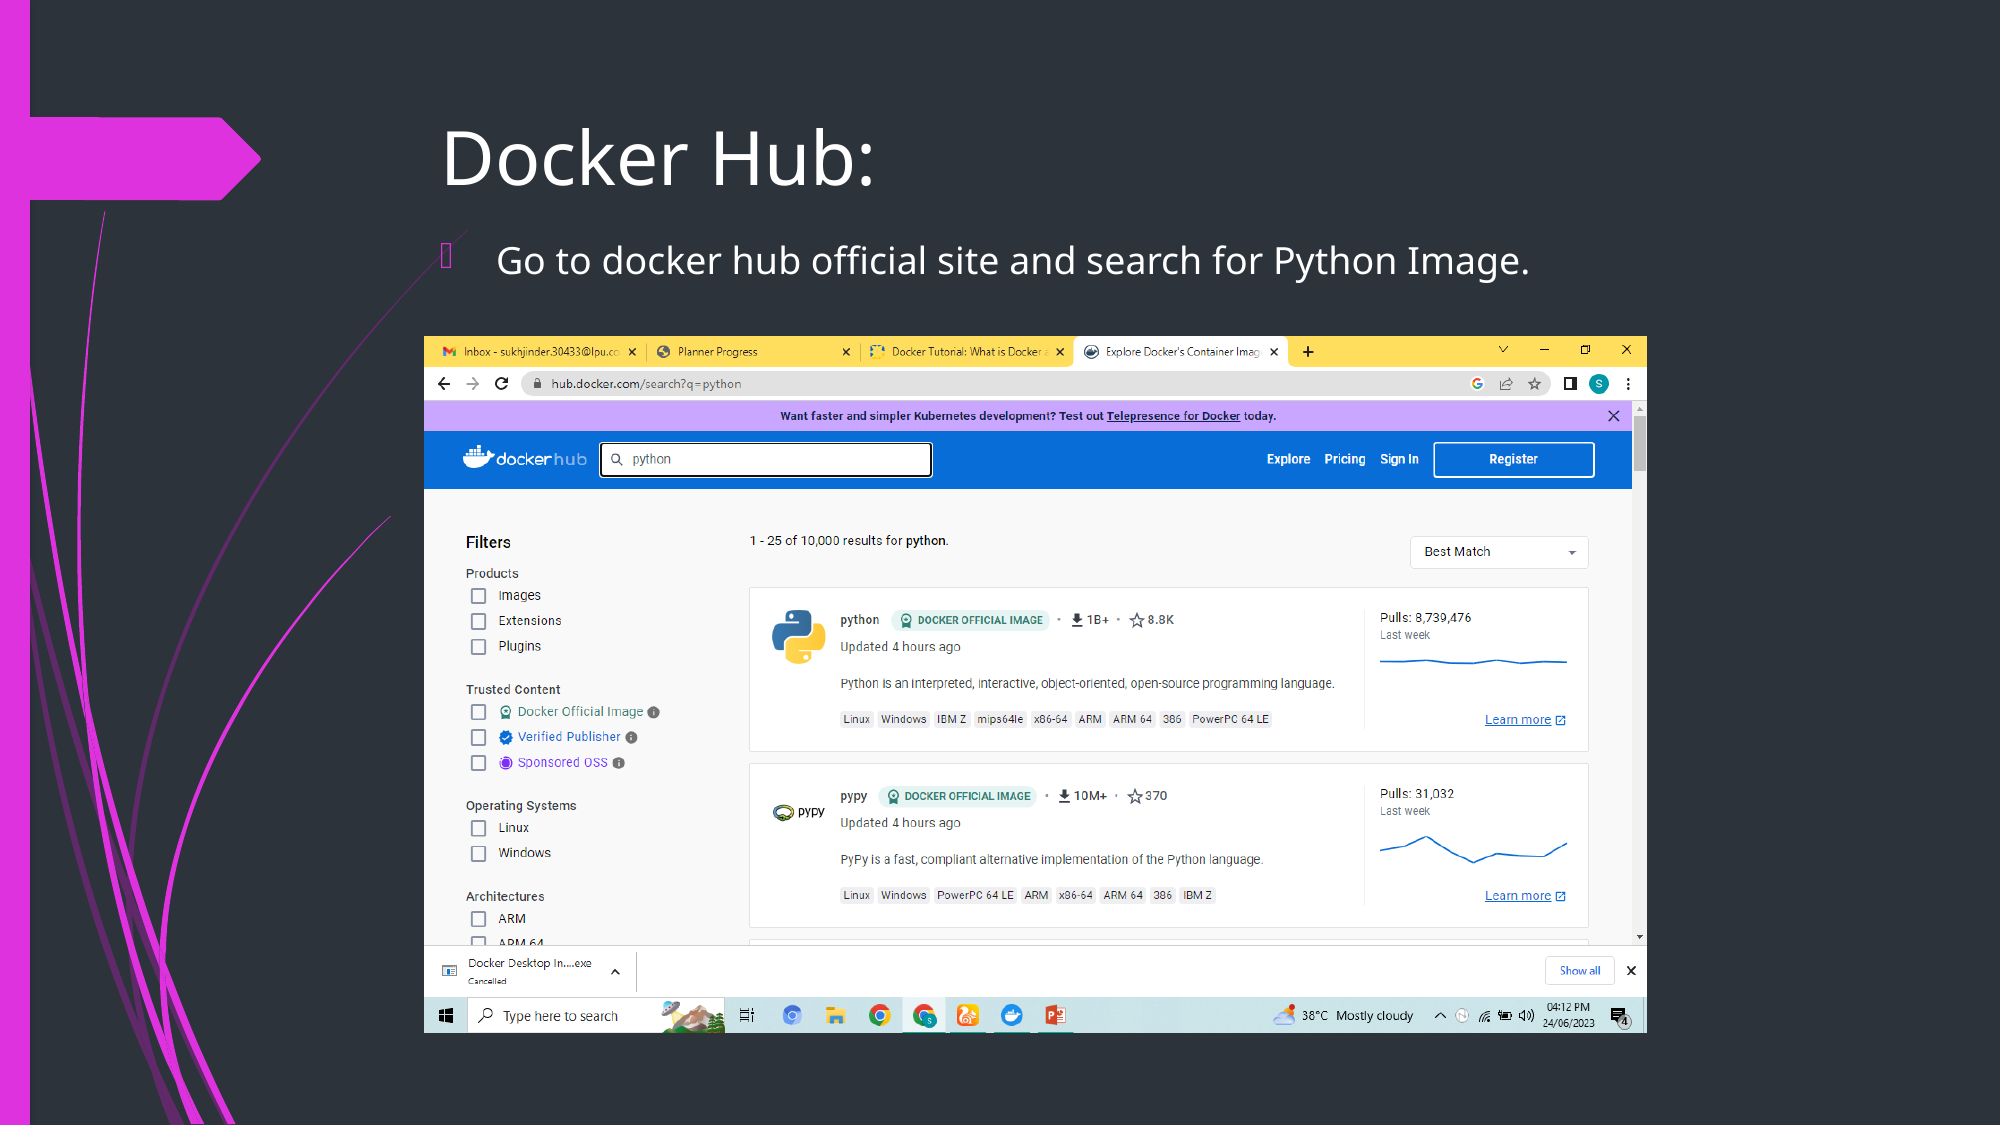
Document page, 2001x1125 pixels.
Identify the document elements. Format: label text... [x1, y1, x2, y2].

list Go to docker hub official site and search for Python Image. [424, 229, 1888, 313]
picture [424, 336, 1648, 1034]
title Docker Hub: [425, 102, 1888, 229]
